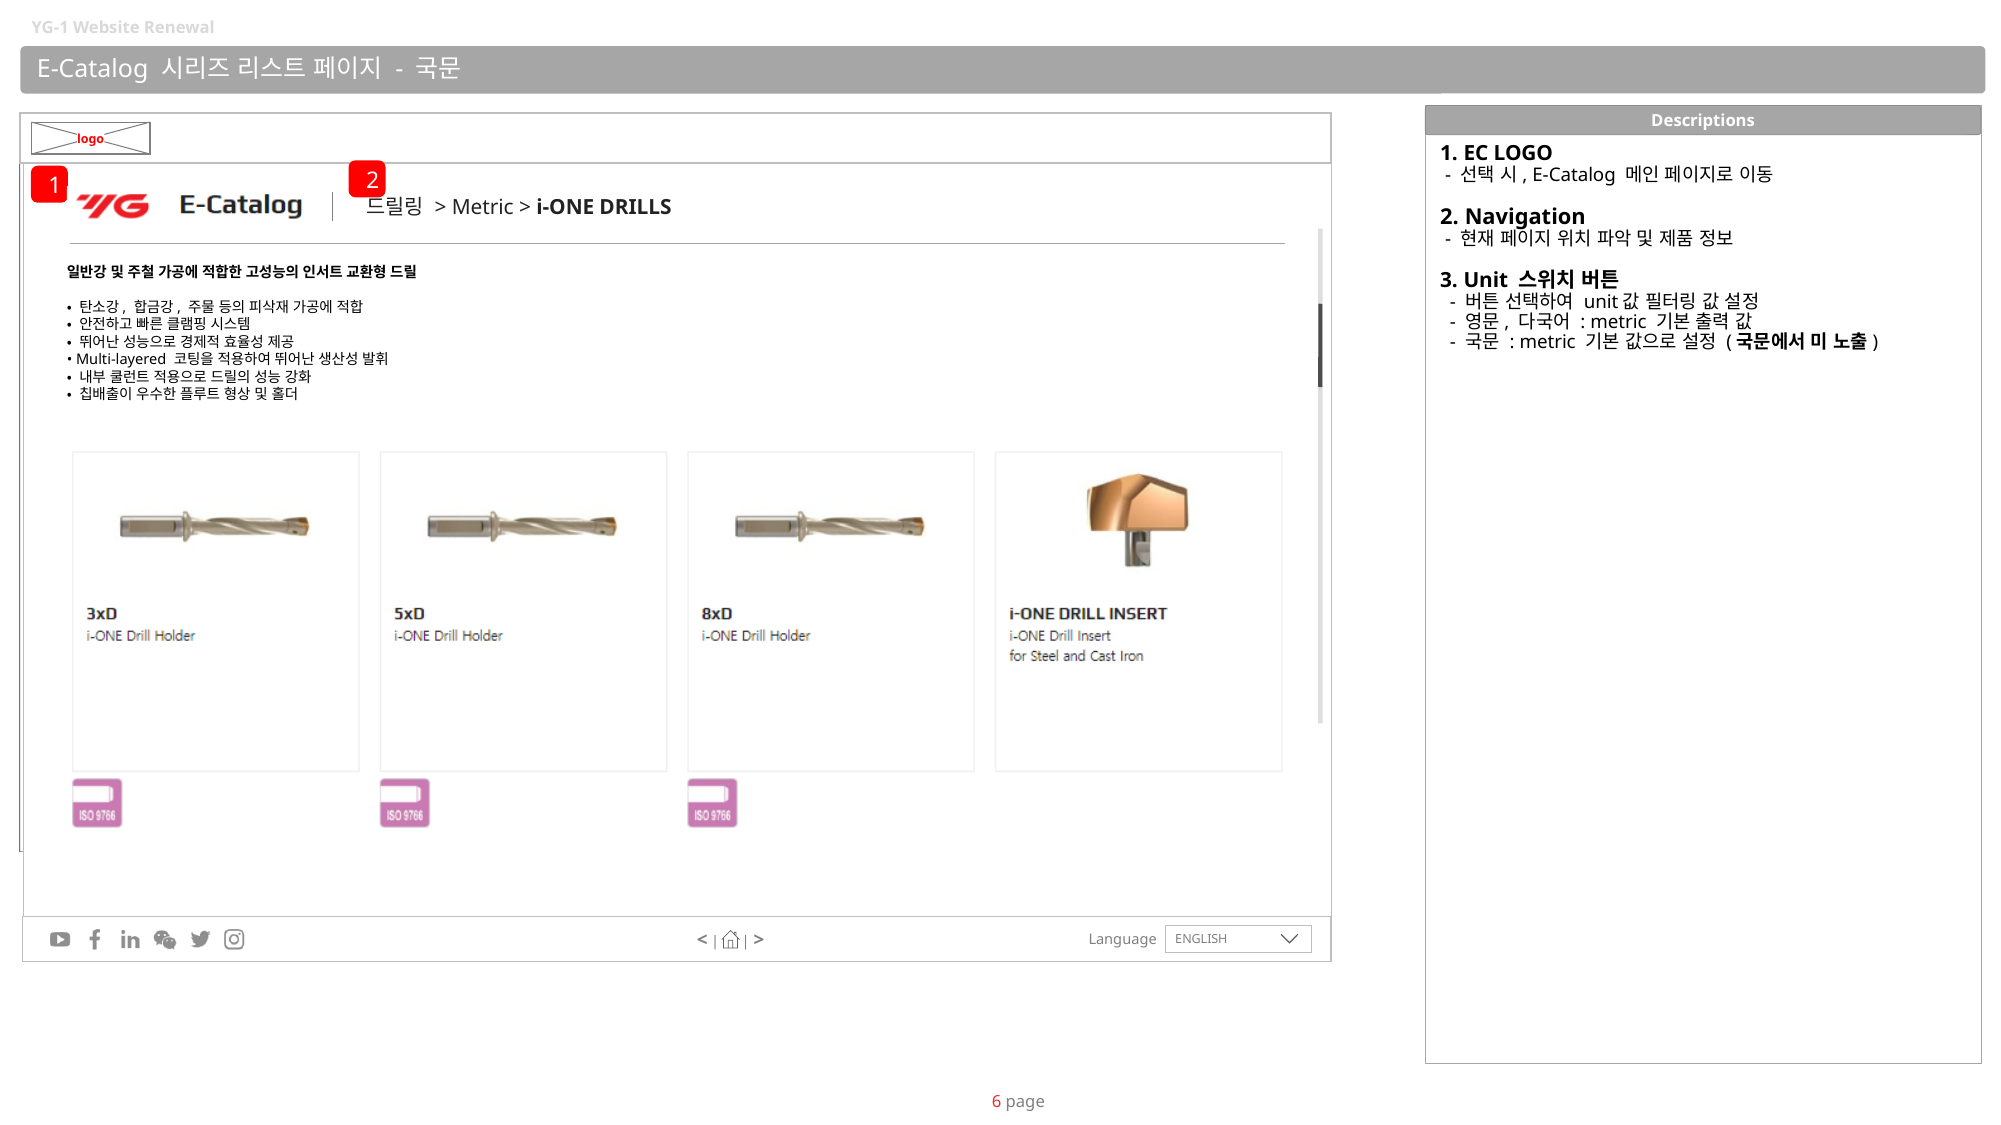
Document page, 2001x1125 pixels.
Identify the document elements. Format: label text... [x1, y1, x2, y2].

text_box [31, 122, 151, 155]
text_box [1318, 228, 1323, 724]
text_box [21, 916, 1331, 962]
title E-Catalog 시리즈 리스트 페이지 - 국문 [21, 48, 1074, 92]
picture [43, 928, 249, 953]
text_box [19, 112, 1332, 164]
text_box 2 [348, 160, 386, 186]
text_box 일반강 및 주철 가공에 적합한 고성능의 인서트 교환형 드릴 • 탄소강, 합금강, 주물 등의 피삭재 가공에 적합 • 안전하고 빠른 클램핑 시스템 • 뛰어난 성능으로 경제적 효율성 제공 • Multi-layered 코팅을 적용하여 뛰어난 생산성 발휘 • 내부 쿨런트 적용으로 드릴의 성능 강화 • 칩배출이 우수한 플루트 형상 및 홀더 [66, 262, 1312, 403]
list 1. EC LOGO - 선택 시, E-Catalog 메인 페이지로 이동 2. Navigation - 현재 페이지 위치 파악 및 제품 정보 3. Unit 스위치 버튼 - 버튼 선택하여 unit값 필터링 값 설정 - 영문, 다국어 : metric 기본 출력 값 - 국문 : metric 기본 값으로 설정 (국문에서 미 노출) [1425, 134, 1981, 1064]
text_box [66, 186, 1306, 226]
picture [66, 444, 1299, 834]
text_box [22, 164, 1332, 962]
text_box 1 [30, 165, 68, 203]
